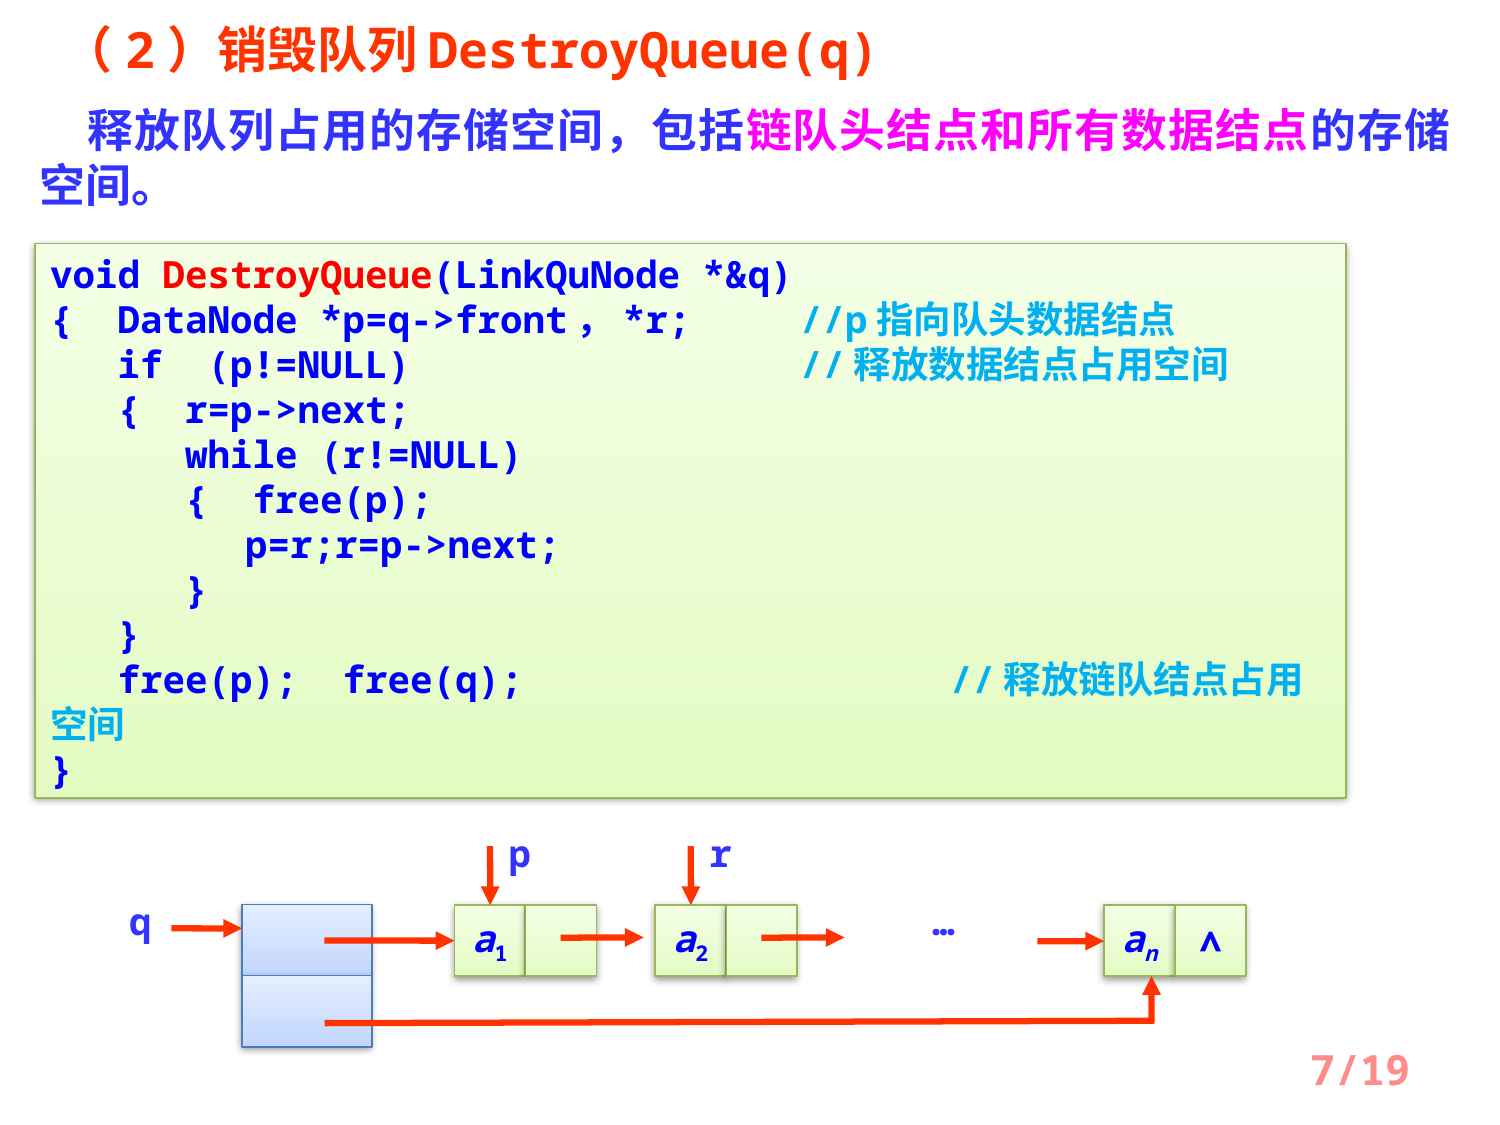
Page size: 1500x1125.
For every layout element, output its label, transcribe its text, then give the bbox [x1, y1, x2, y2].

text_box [104, 822, 1247, 1048]
text_box （2）销毁队列DestroyQueue(q) 释放队列占用的存储空间，包括链队头结点和所有数据结点的存储空间。 [24, 11, 1465, 220]
text_box void DestroyQueue(LinkQuNode *&q) { DataNode *p=q->front，*r; //p指向队头数据结点 if (p!=NULL) //释放数据结点占用空间 { r=p->next; while (r!=NULL) { free(p); p=r;r=p->next; } } free(p); free(q); //释放链队结点占用空间 } [34, 243, 1347, 799]
slide_number 7/19 [1074, 1042, 1425, 1103]
